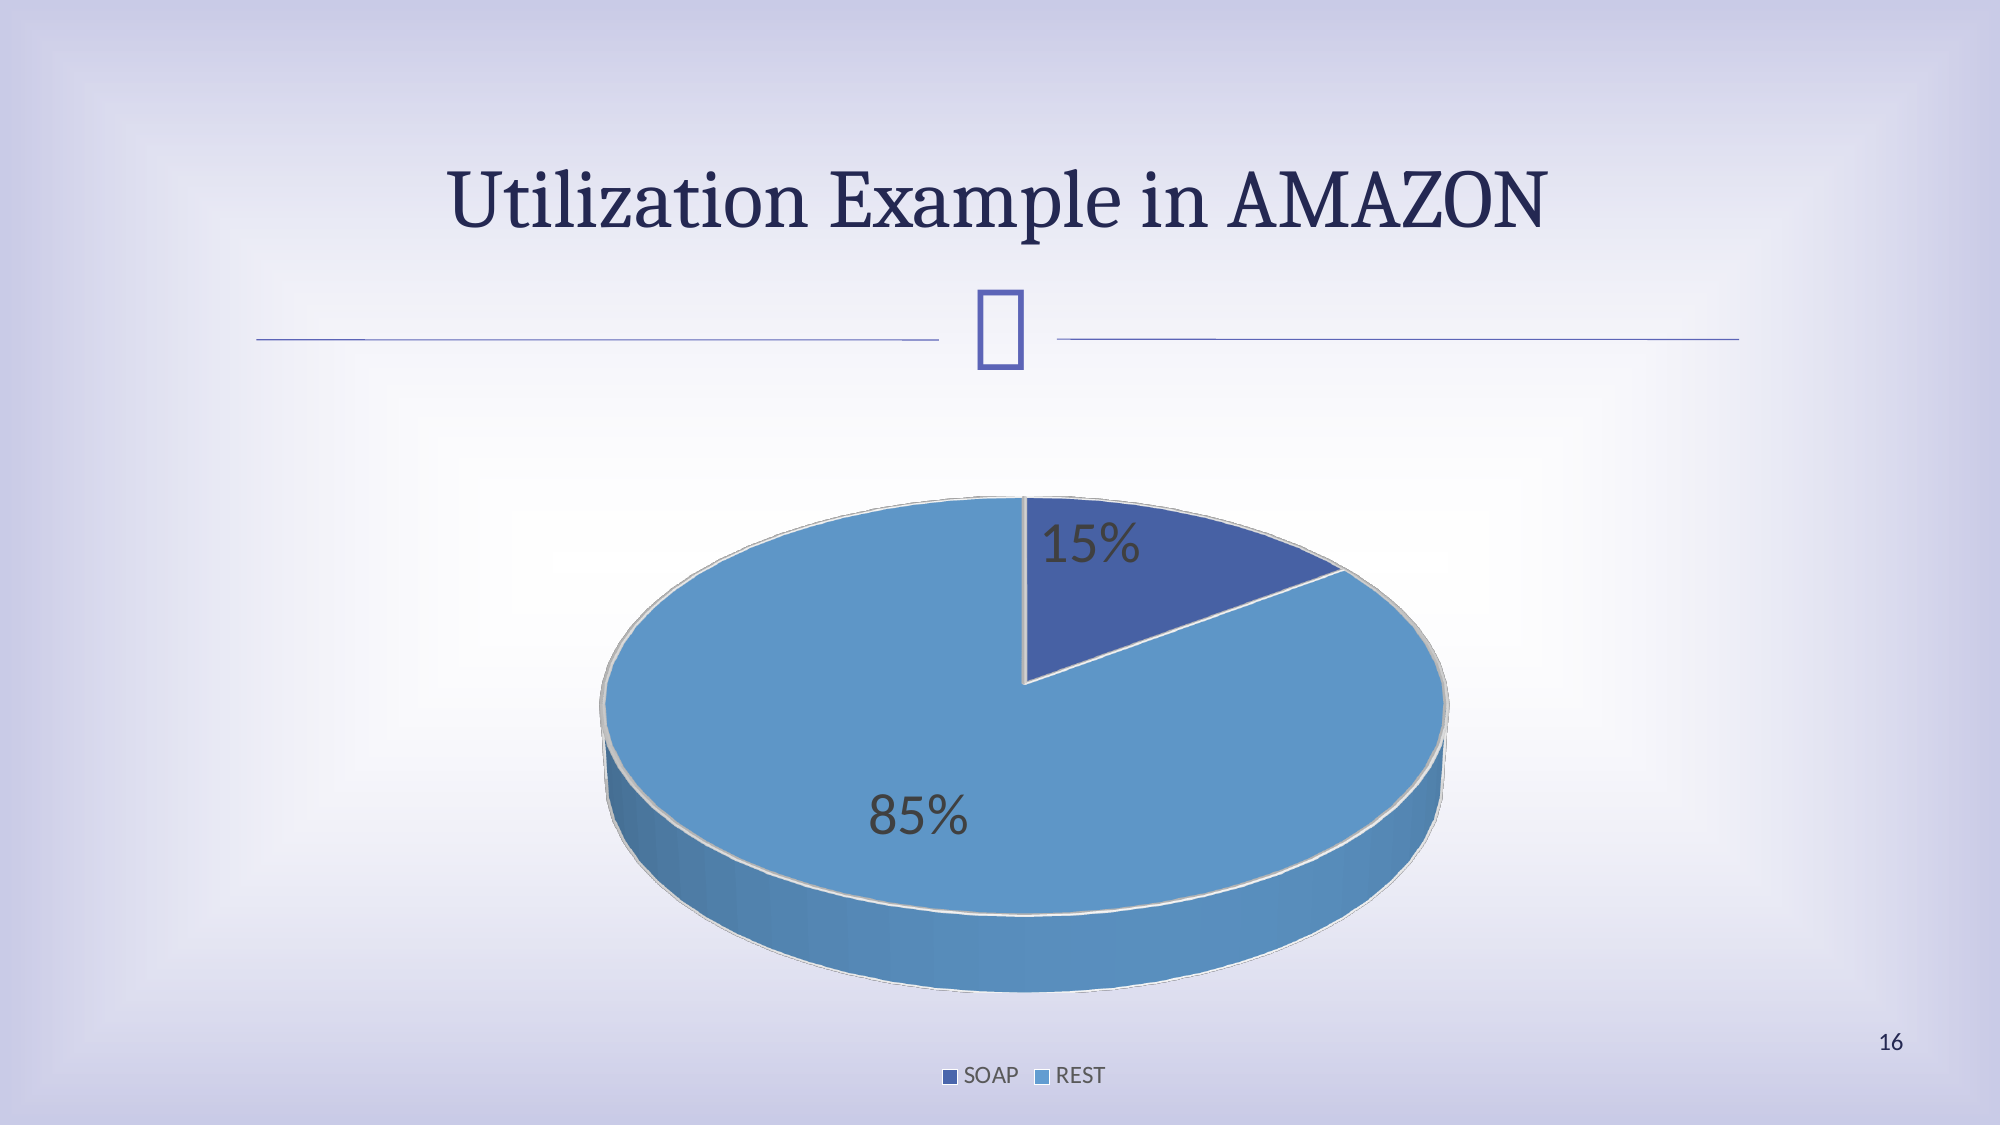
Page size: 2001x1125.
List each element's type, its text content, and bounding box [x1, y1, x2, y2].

title Utilization Example in AMAZON [150, 50, 1848, 338]
chart [429, 435, 1620, 1096]
slide_number 16 [1620, 1010, 1919, 1071]
